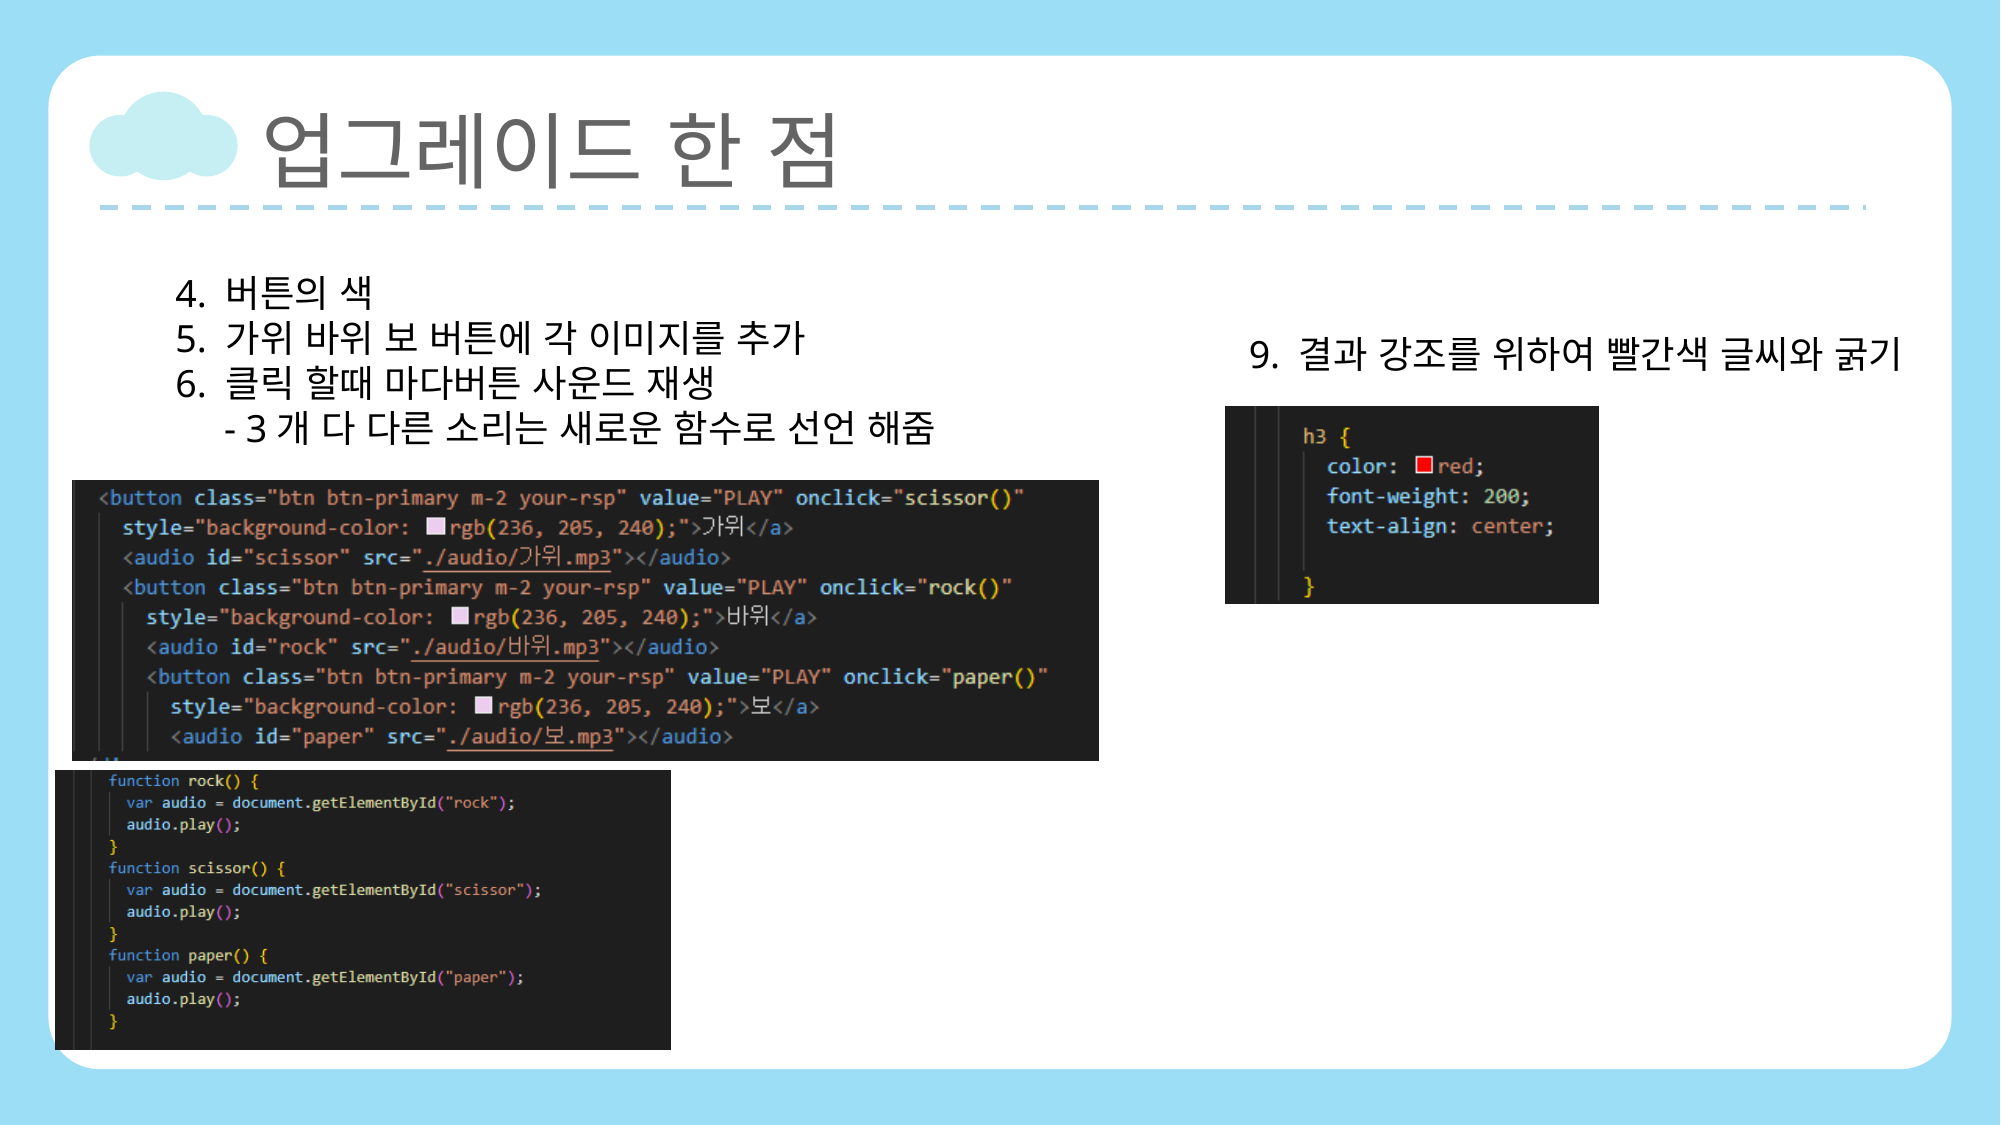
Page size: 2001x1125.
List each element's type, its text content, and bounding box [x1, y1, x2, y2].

picture [55, 770, 671, 1050]
picture [72, 480, 1099, 761]
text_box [89, 91, 238, 181]
picture [1225, 406, 1599, 604]
text_box 9. 결과 강조를 위하여 빨간색 글씨와 굵기 [1233, 323, 1919, 429]
text_box 업그레이드 한 점 [246, 91, 1134, 207]
text_box 4. 버튼의 색 5. 가위 바위 보 버튼에 각 이미지를 추가 6. 클릭 할때 마다버튼 사운드 재생 - 3개 다 다른 소리는 새로운 함수로 선언 해줌 [160, 262, 952, 480]
